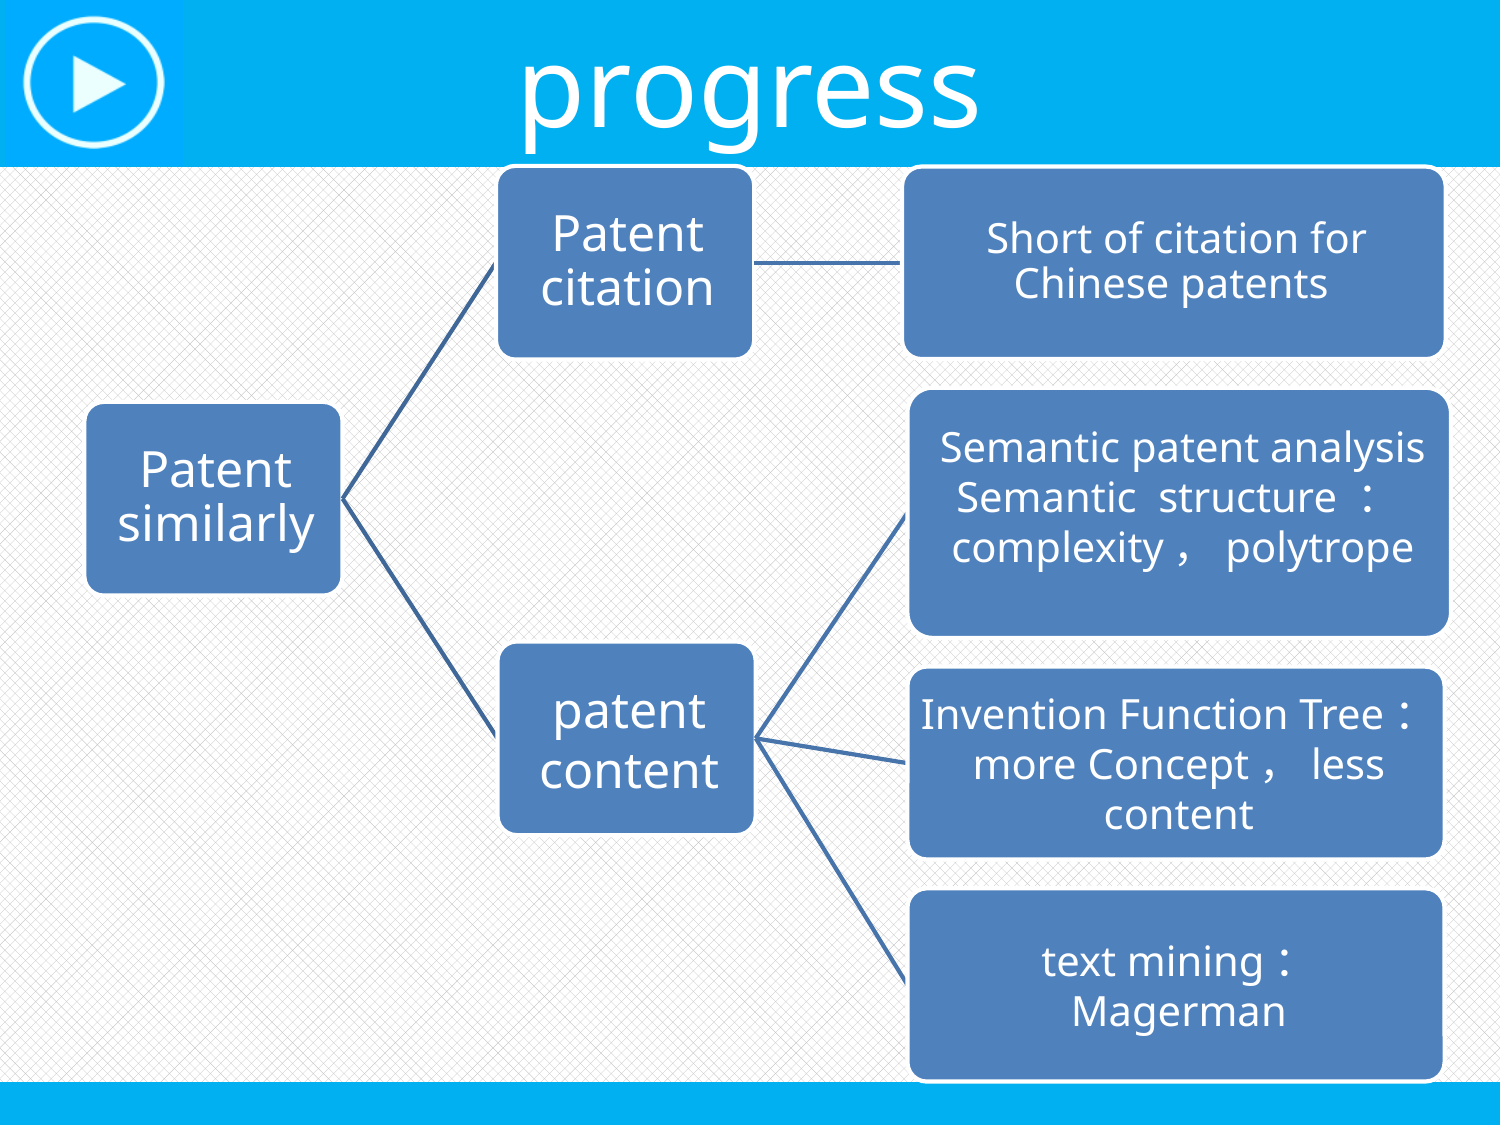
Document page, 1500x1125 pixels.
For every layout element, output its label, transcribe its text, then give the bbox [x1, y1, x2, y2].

text_box [0, 1080, 1500, 1125]
title progress [185, 0, 1500, 166]
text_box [52, 165, 1483, 1083]
picture [23, 16, 164, 148]
